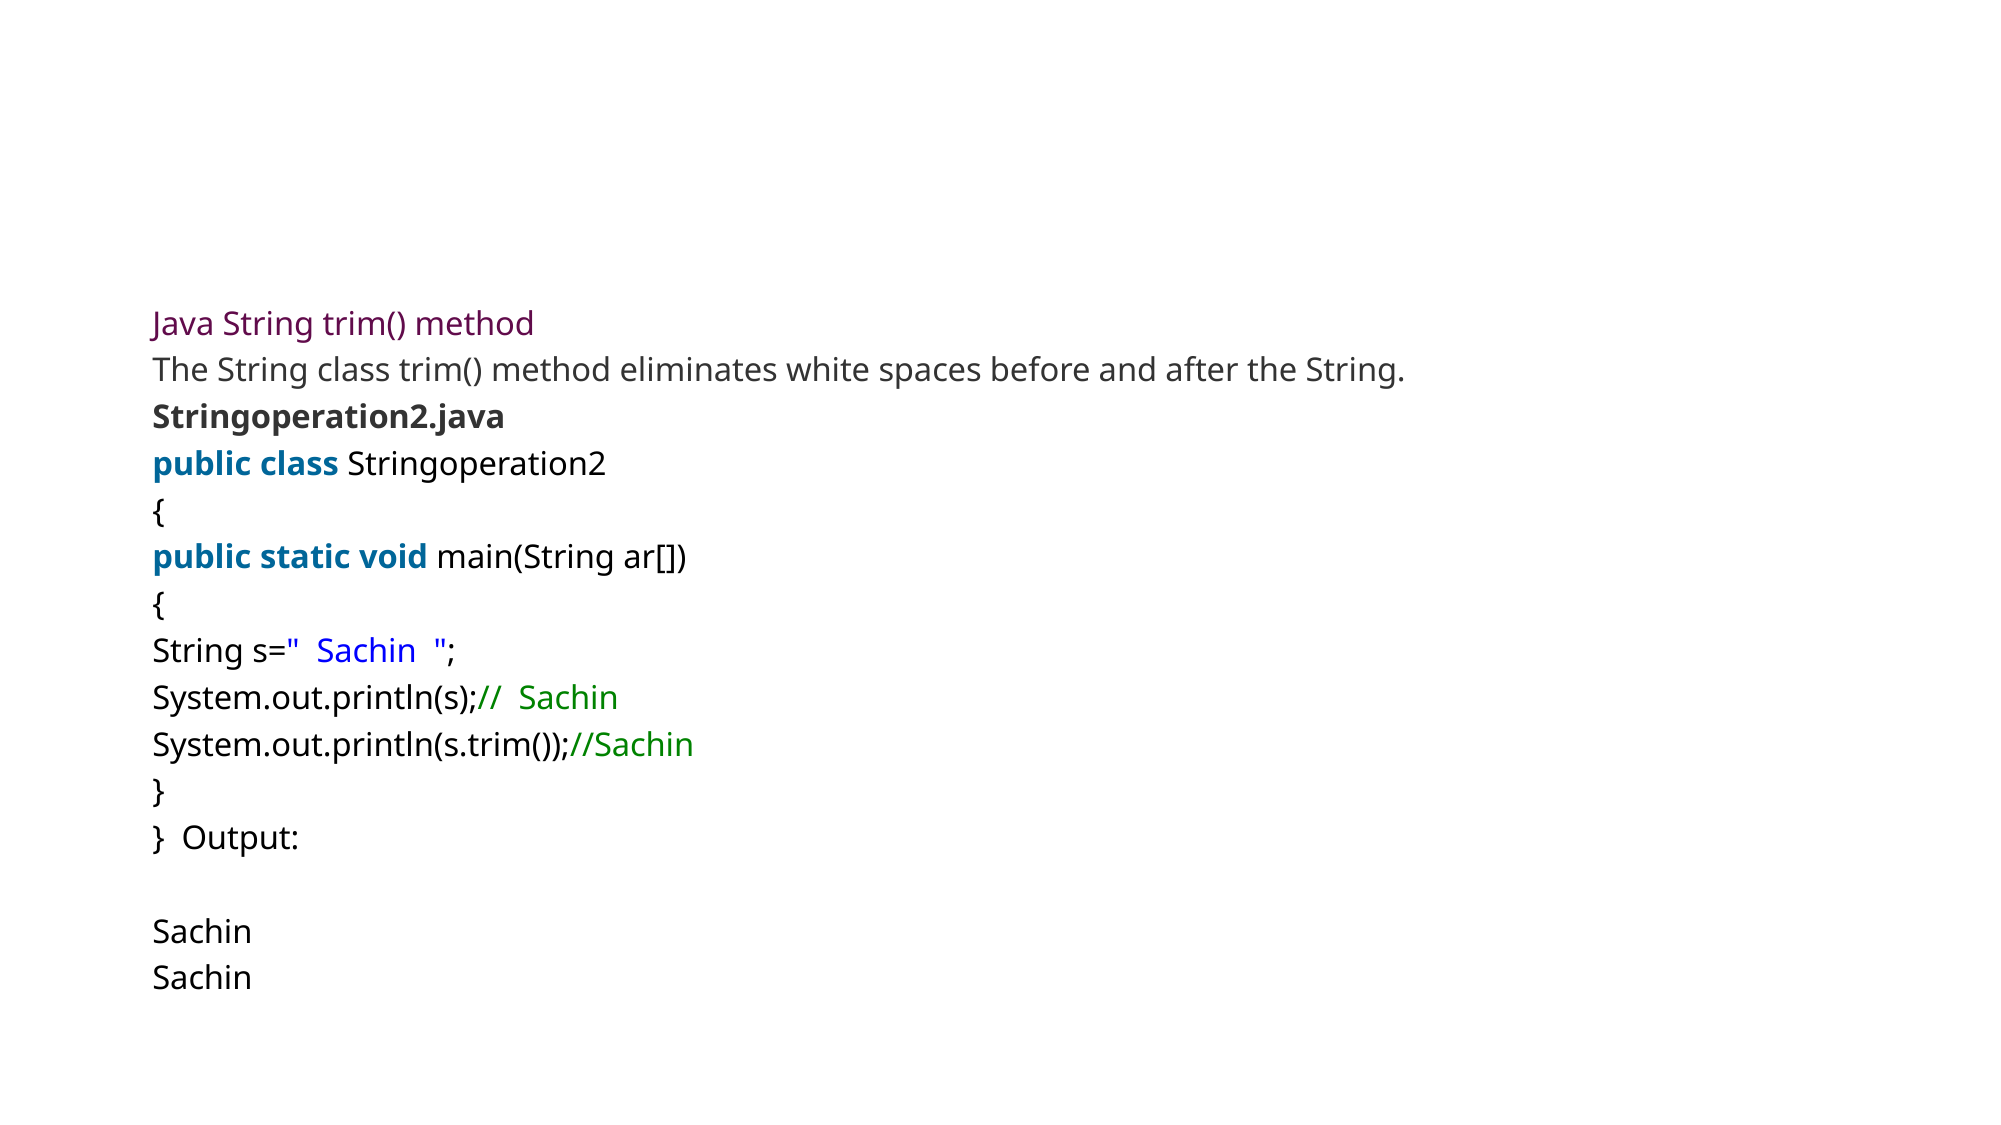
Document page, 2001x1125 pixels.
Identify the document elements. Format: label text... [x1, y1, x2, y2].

list Java String trim() method The String class trim() method eliminates white spaces before and after the String. Stringoperation2.java public class Stringoperation2 { public static void main(String ar[]) { String s=" Sachin "; System.out.println(s);// Sachin System.out.println(s.trim());//Sachin } } Output: Sachin Sachin [137, 299, 1863, 1014]
